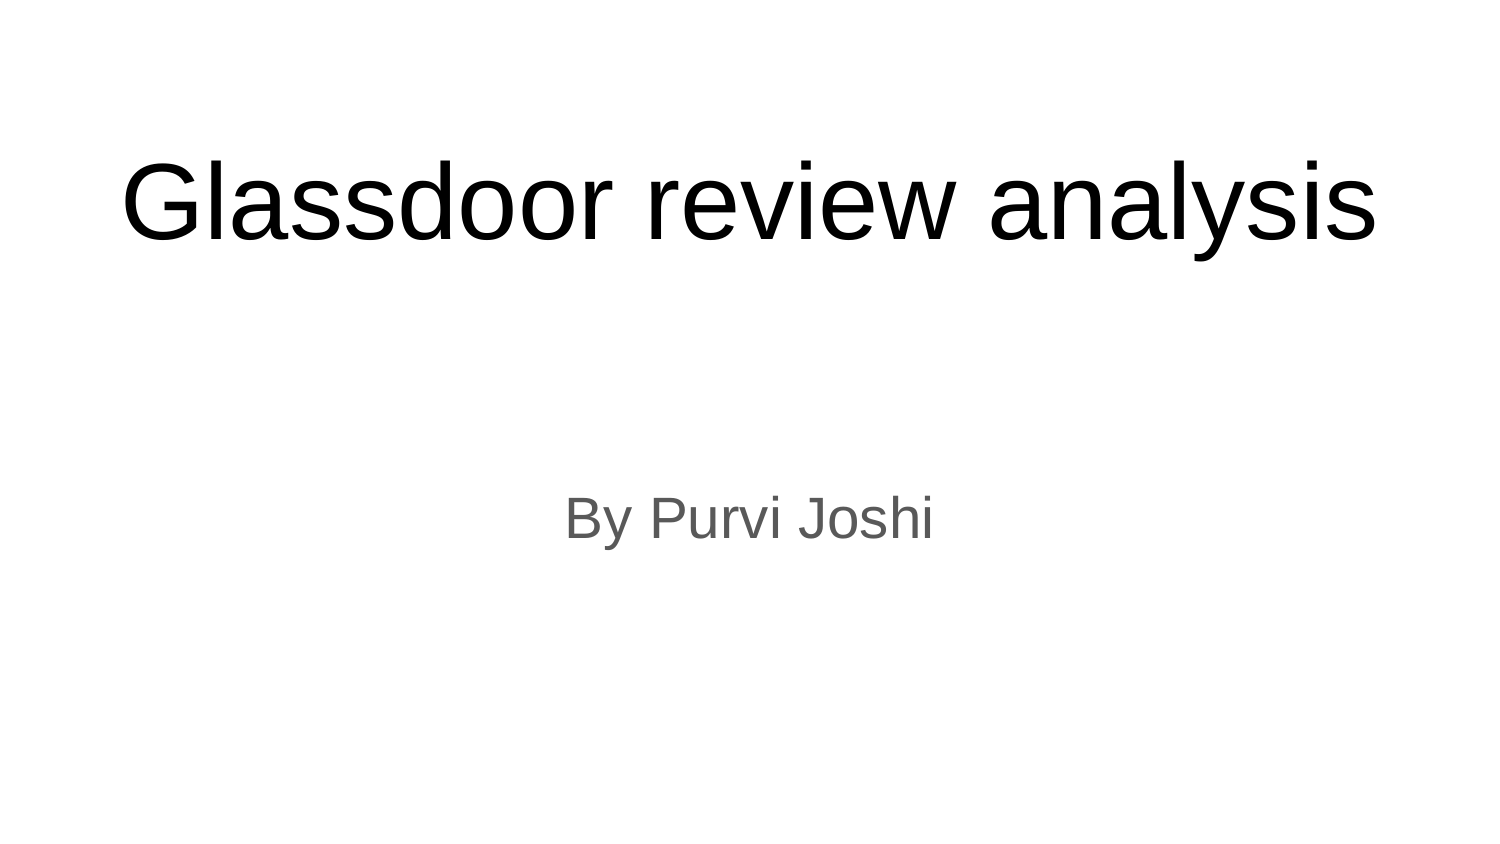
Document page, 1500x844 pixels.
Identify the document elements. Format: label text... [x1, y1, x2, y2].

subtitle By Purvi Joshi [51, 464, 1449, 595]
title Glassdoor review analysis [51, 122, 1449, 277]
